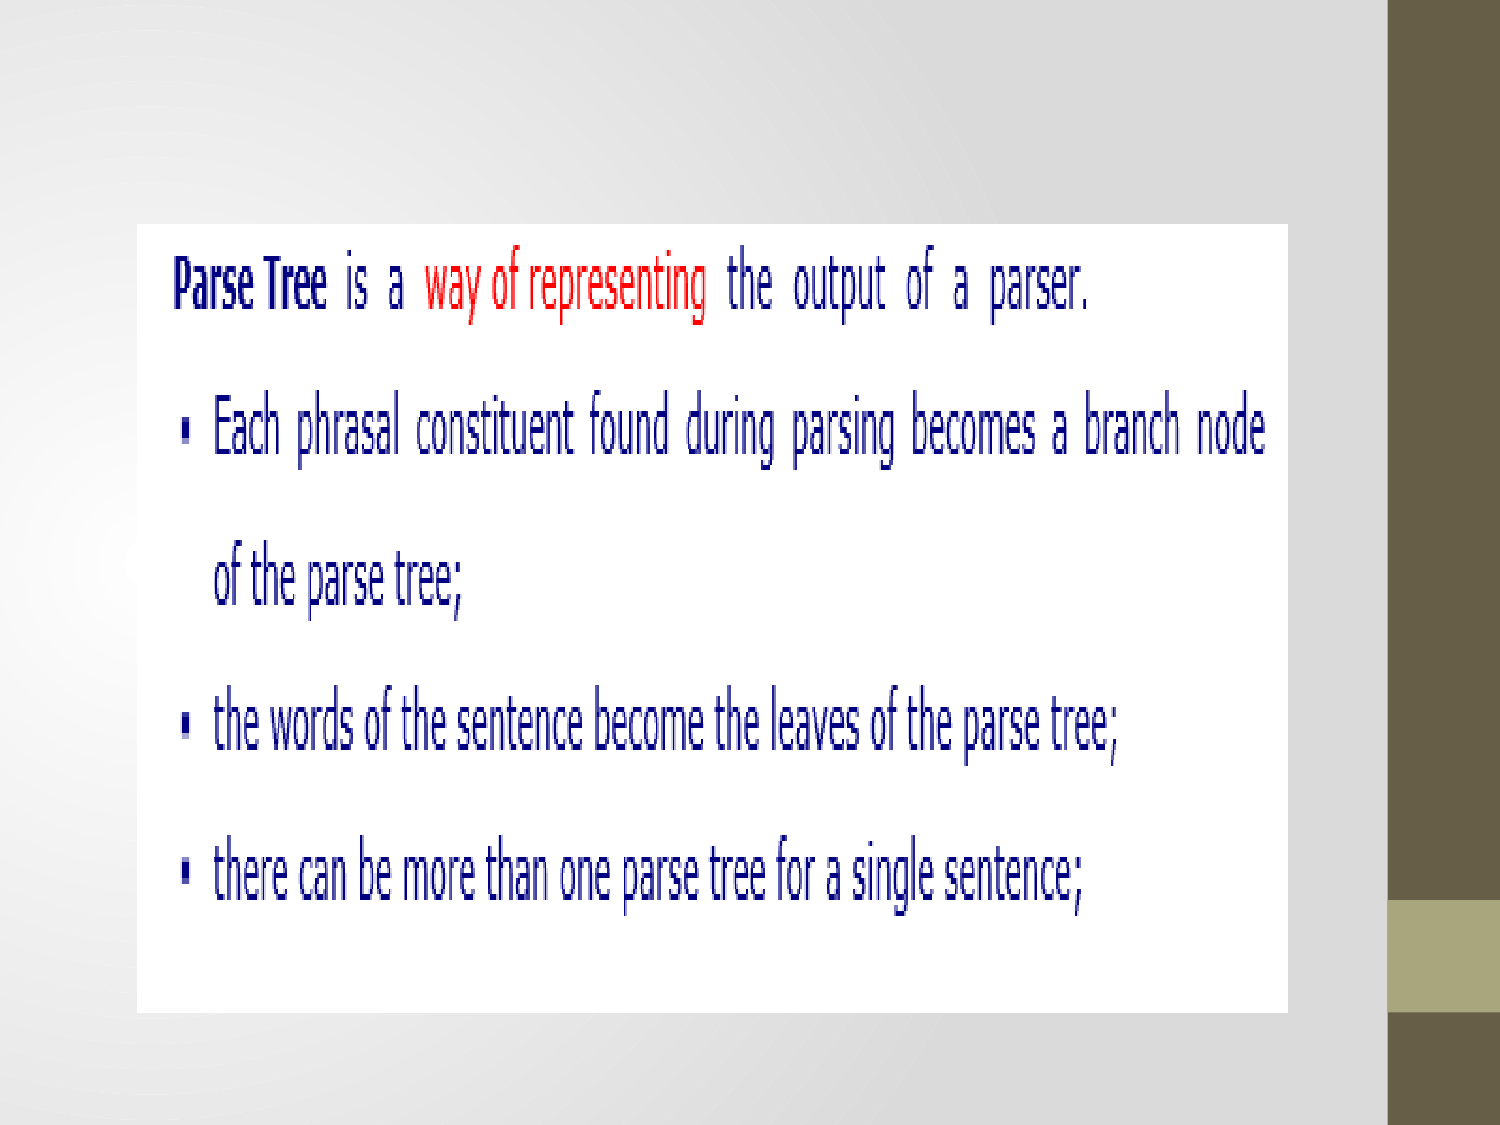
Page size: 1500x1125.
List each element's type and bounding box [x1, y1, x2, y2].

list [136, 224, 1288, 1013]
